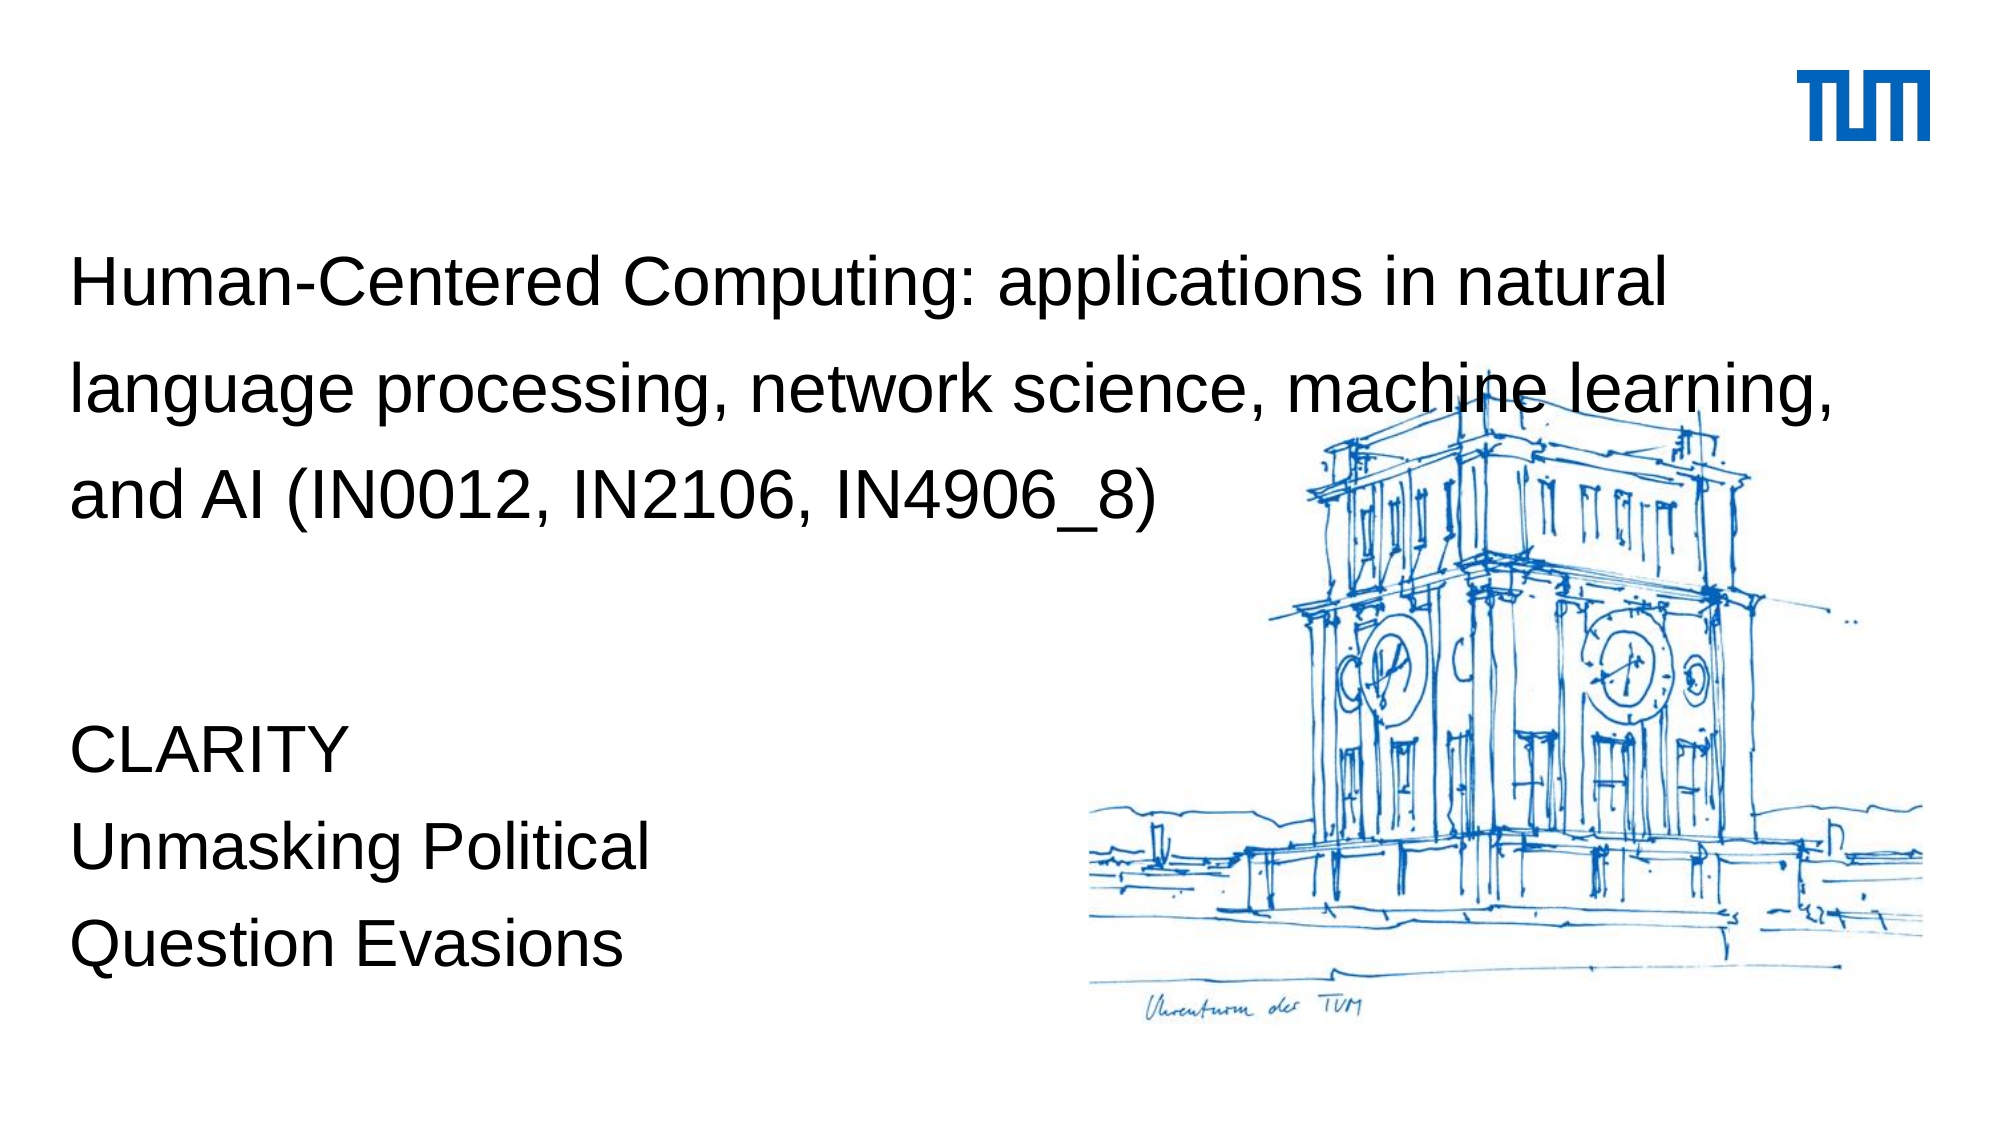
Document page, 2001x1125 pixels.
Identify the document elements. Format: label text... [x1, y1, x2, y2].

picture [1087, 322, 1924, 1053]
picture [1797, 70, 1930, 141]
title Human-Centered Computing: applications in natural language processing, network science, machine learning, and AI (IN0012, IN2106, IN4906_8) [69, 212, 1931, 297]
list CLARITY Unmasking Political Question Evasions [69, 689, 906, 992]
